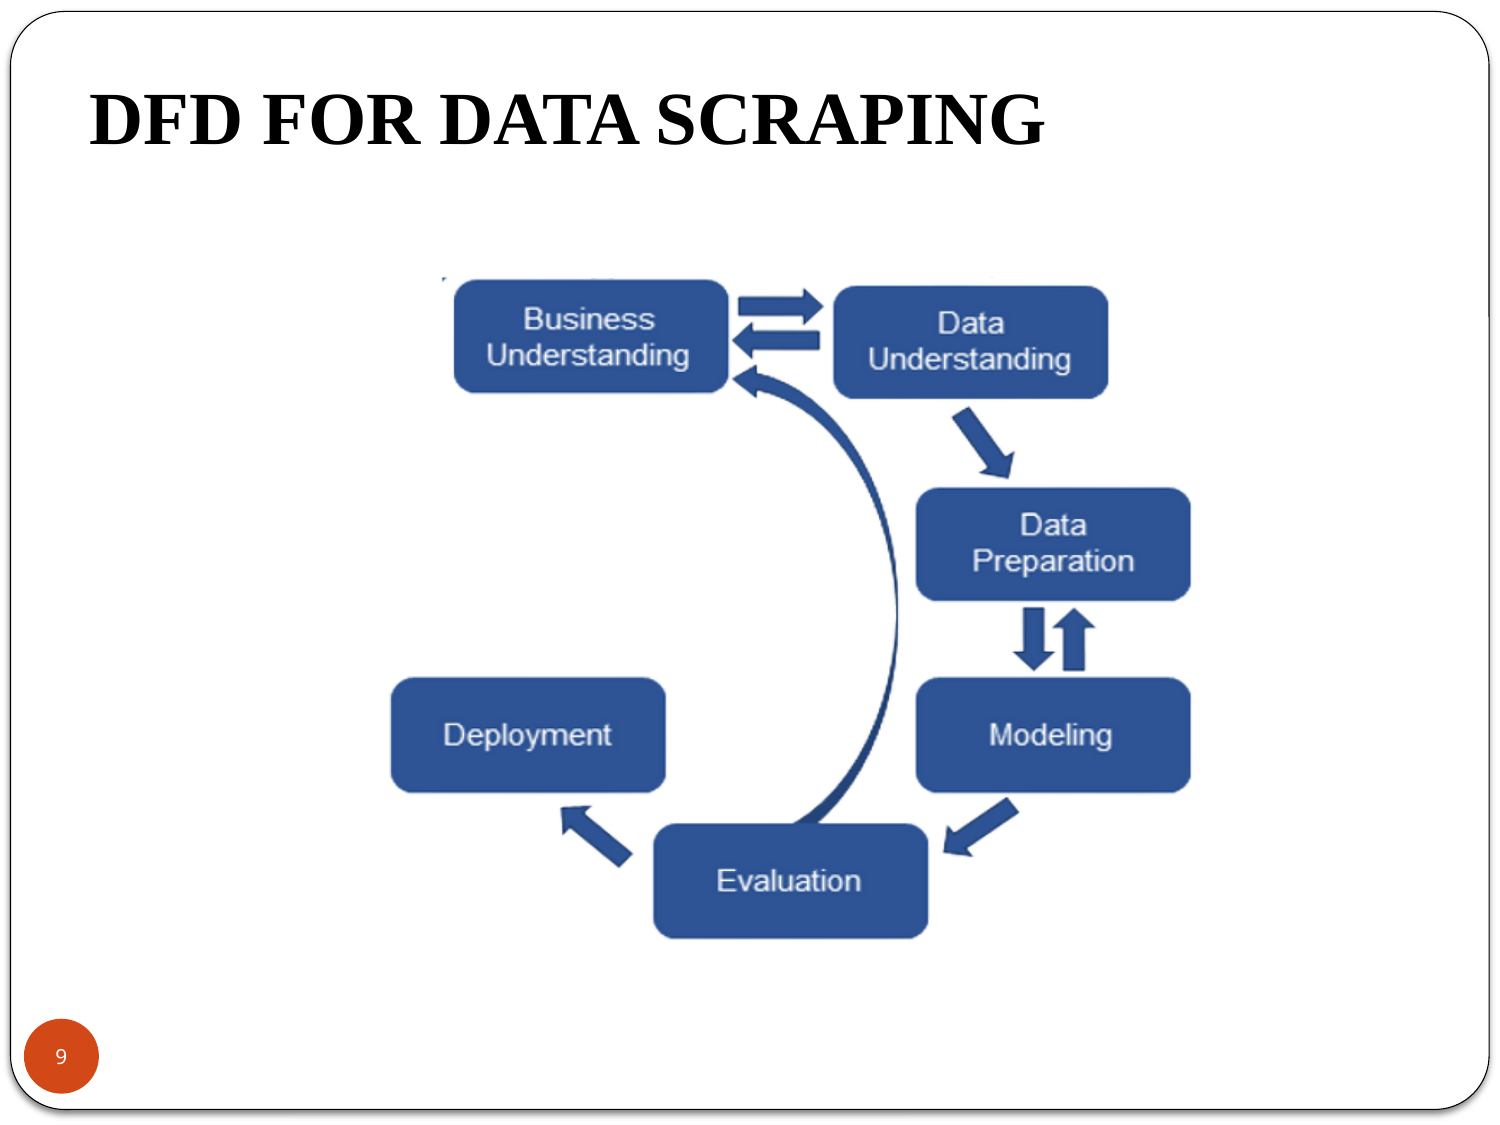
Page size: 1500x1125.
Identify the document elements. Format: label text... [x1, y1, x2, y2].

title DFD FOR DATA SCRAPING [75, 45, 1425, 175]
picture [374, 235, 1211, 959]
slide_number 9 [23, 1018, 99, 1094]
